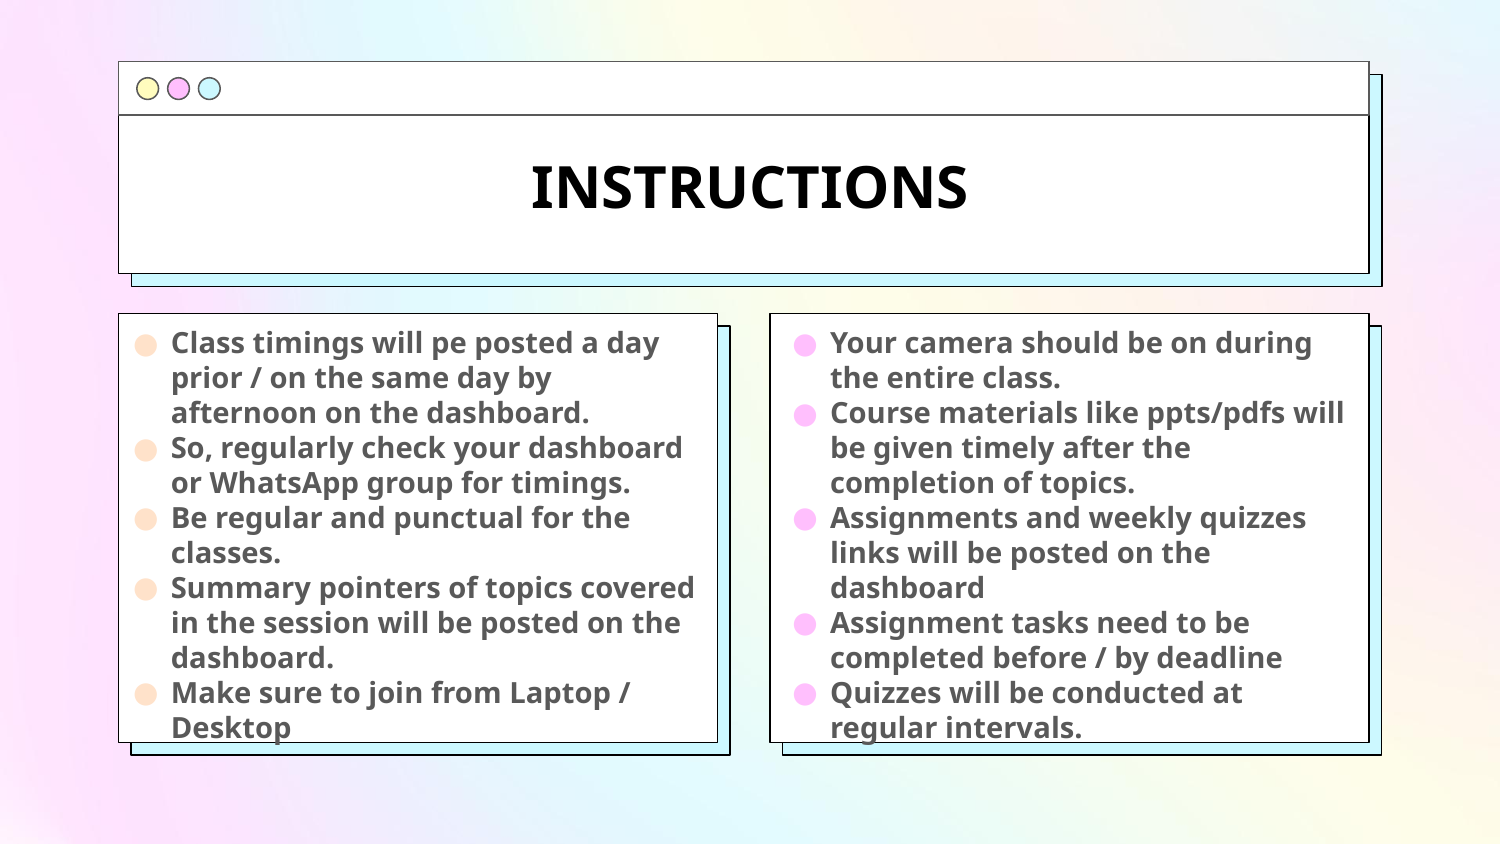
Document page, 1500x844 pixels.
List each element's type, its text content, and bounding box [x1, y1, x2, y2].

picture [0, 0, 1500, 844]
subtitle Class timings will pe posted a day prior / on the same day by afternoon on the dashboard. So, regularly check your dashboard or WhatsApp group for timings. Be regular and punctual for the classes. Summary pointers of topics covered in the session will be posted on the dashboard. Make sure to join from Laptop / Desktop [118, 409, 714, 660]
subtitle Your camera should be on during the entire class. Course materials like ppts/pdfs will be given timely after the completion of topics. Assignments and weekly quizzes links will be posted on the dashboard Assignment tasks need to be completed before / by deadline Quizzes will be conducted at regular intervals. [777, 409, 1373, 660]
title INSTRUCTIONS [118, 134, 1382, 229]
